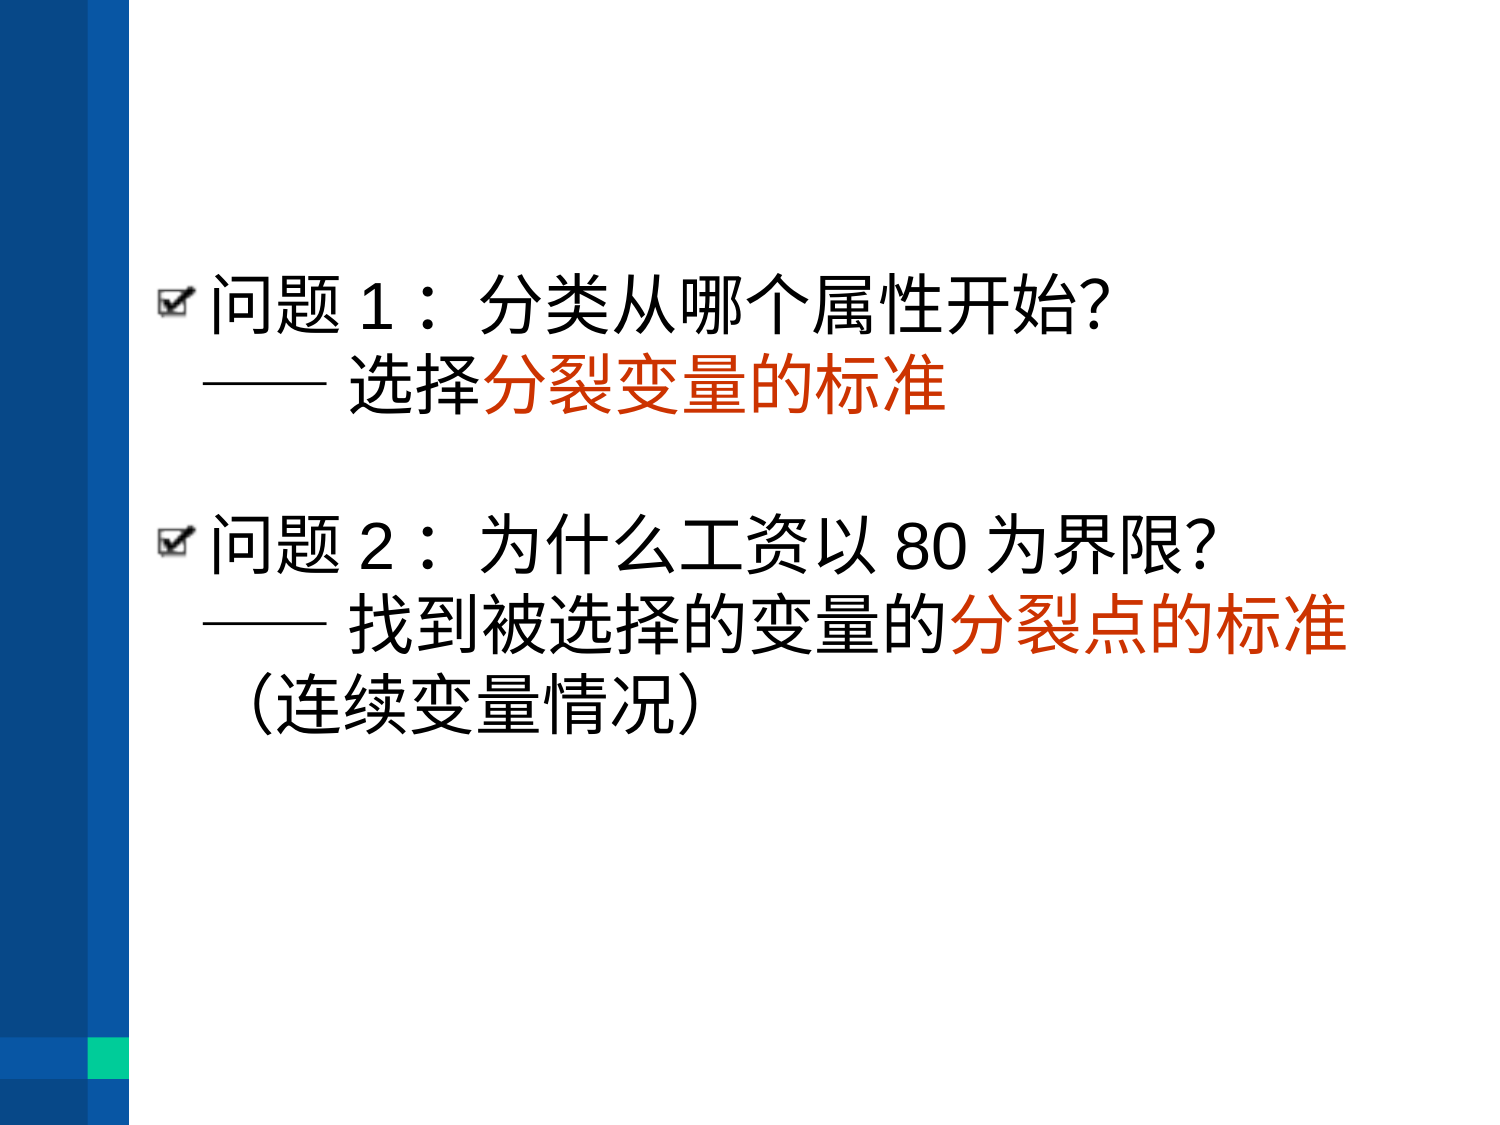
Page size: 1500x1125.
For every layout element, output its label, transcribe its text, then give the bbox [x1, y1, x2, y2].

picture [152, 516, 204, 569]
picture [152, 277, 204, 329]
list 问题1：分类从哪个属性开始？ ——选择分裂变量的标准 问题2：为什么工资以80为界限？ ——找到被选择的变量的分裂点的标准（连续变量情况） [137, 255, 1450, 988]
